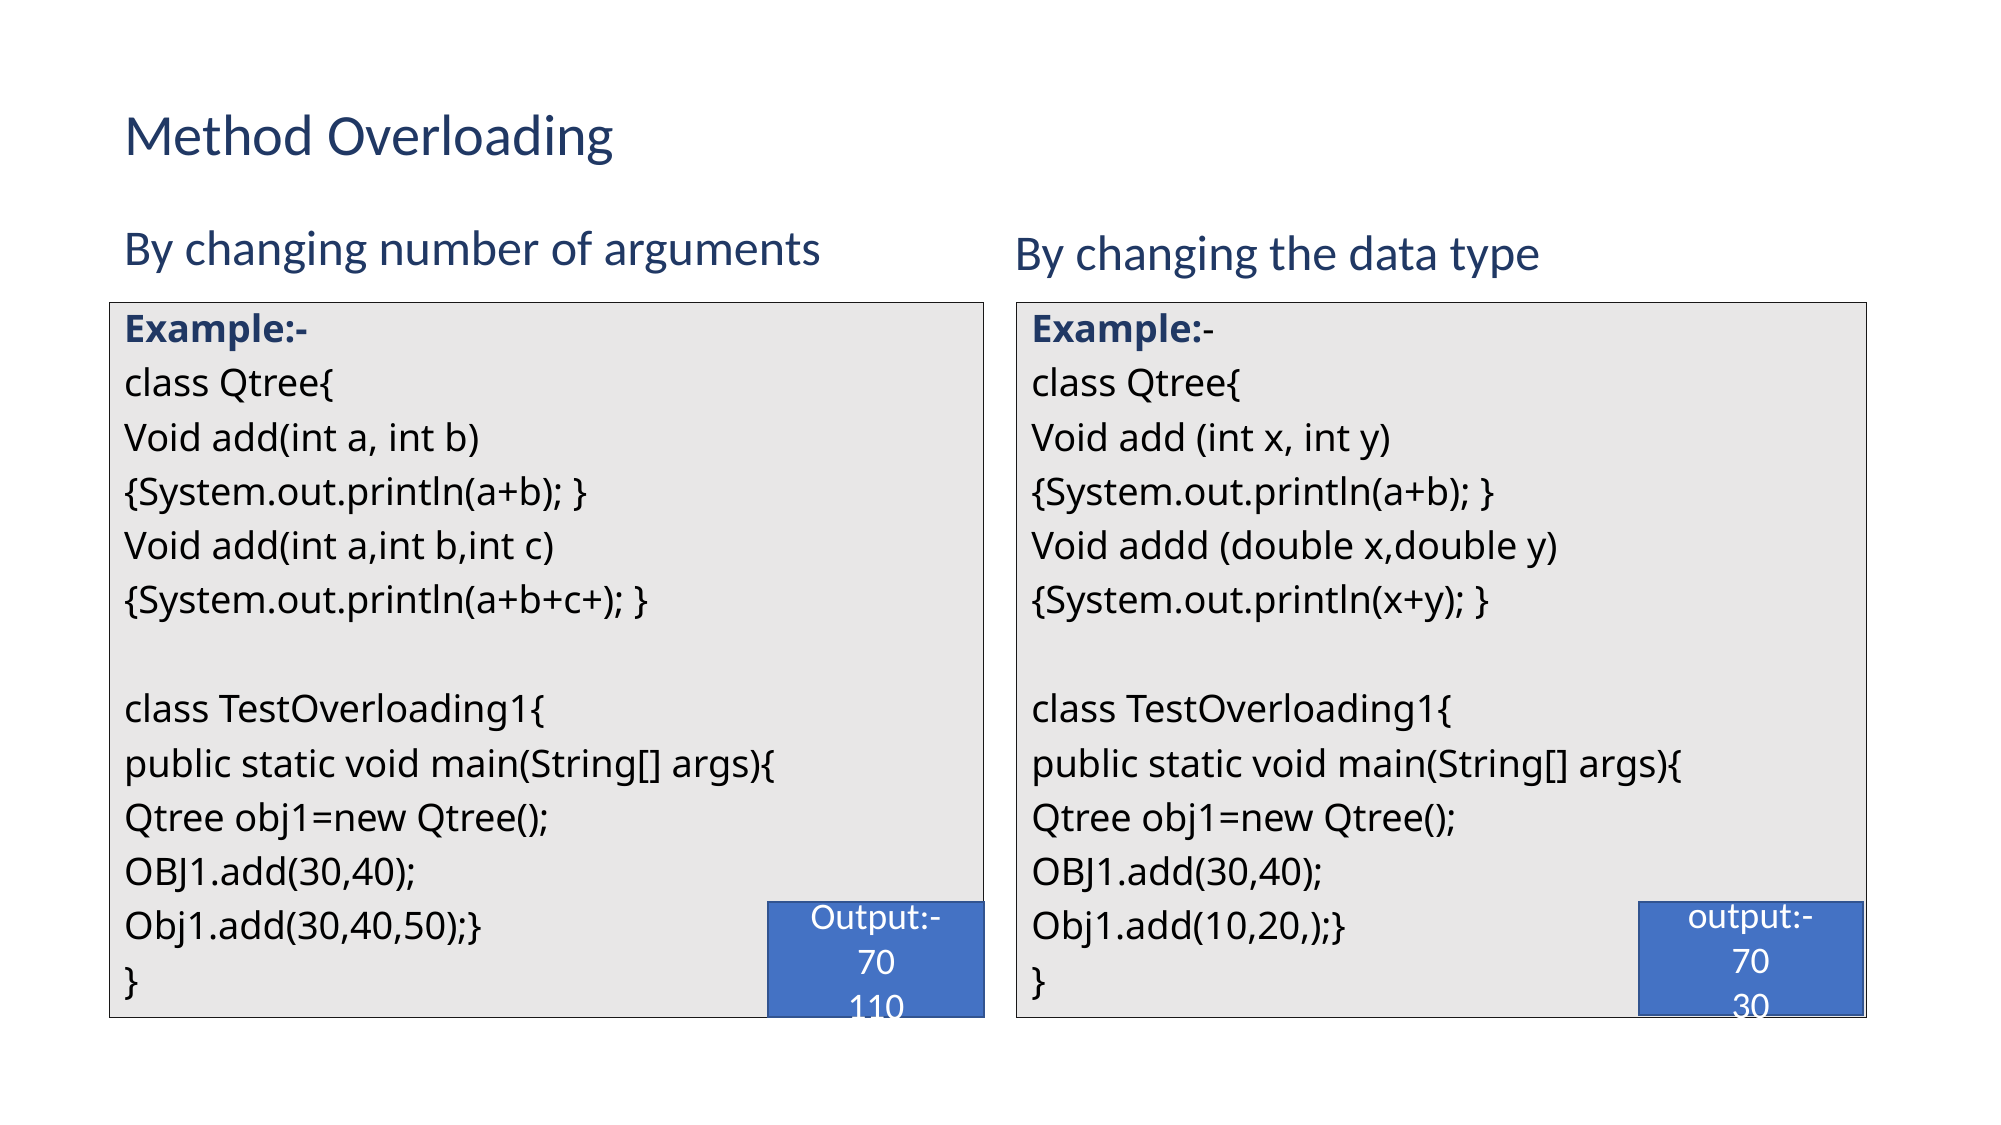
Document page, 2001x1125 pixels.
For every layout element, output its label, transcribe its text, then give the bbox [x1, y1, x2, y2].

list By changing number of arguments [109, 213, 984, 285]
text_box Output:- 70 110 [767, 901, 985, 1018]
title Method Overloading [109, 59, 1863, 214]
list Example:- class Qtree{ Void add (int x, int y) {System.out.println(a+b); } Void addd (double x,double y) {System.out.println(x+y); } class TestOverloading1{ public static void main(String[] args){ Qtree obj1=new Qtree(); OBJ1.add(30,40); Obj1.add(10,20,);} } [1016, 302, 1867, 1018]
list By changing the data type [999, 61, 1847, 364]
text_box output:- 70 30 [1638, 901, 1864, 1016]
list Example:- class Qtree{ Void add(int a, int b) {System.out.println(a+b); } Void add(int a,int b,int c) {System.out.println(a+b+c+); } class TestOverloading1{ public static void main(String[] args){ Qtree obj1=new Qtree(); OBJ1.add(30,40); Obj1.add(30,40,50);} } [109, 302, 984, 1018]
